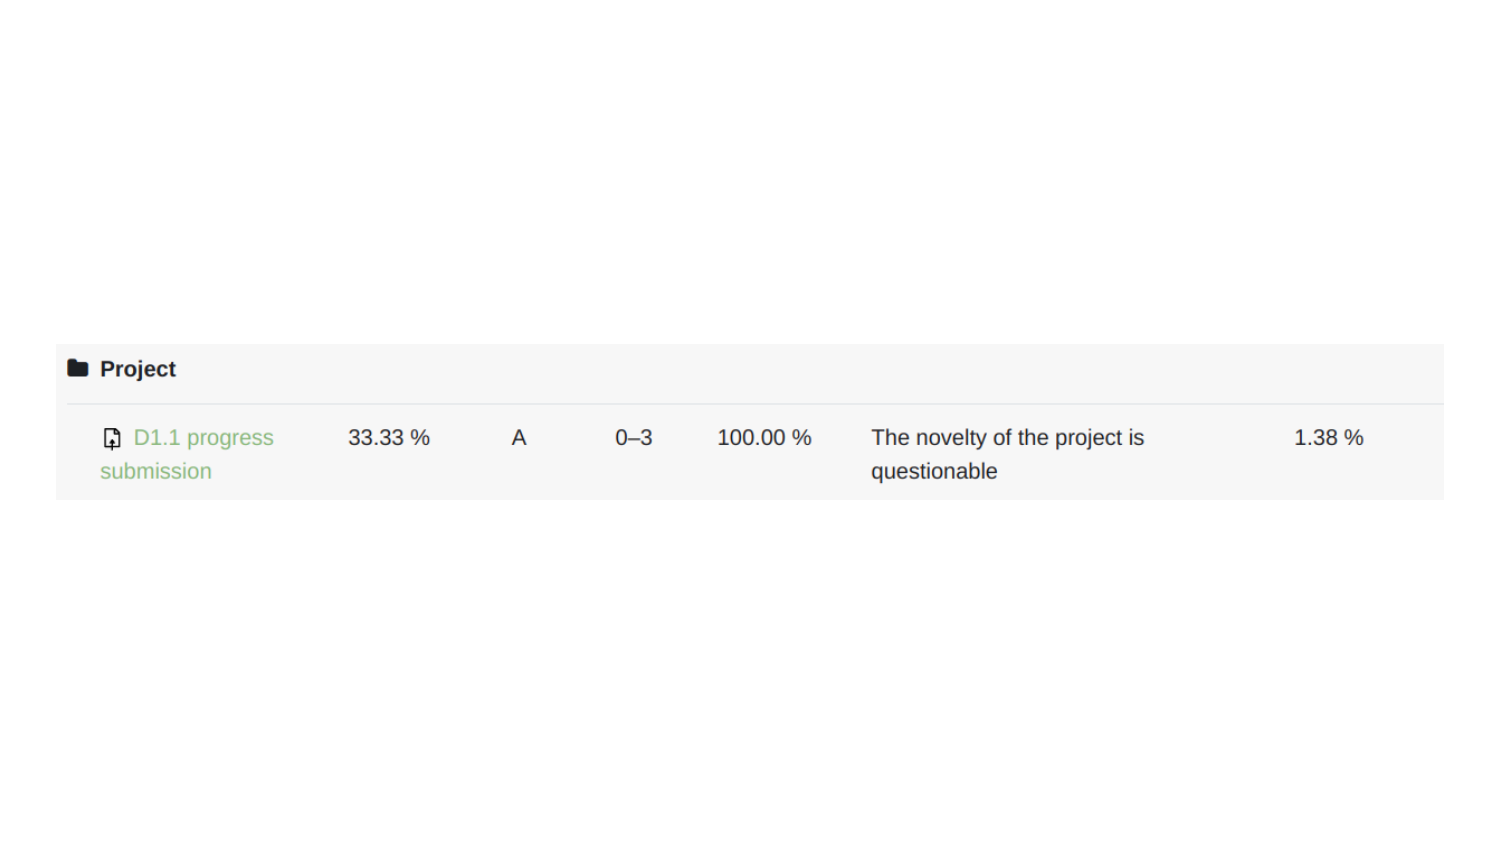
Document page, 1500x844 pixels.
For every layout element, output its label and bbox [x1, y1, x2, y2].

picture [56, 343, 1444, 500]
